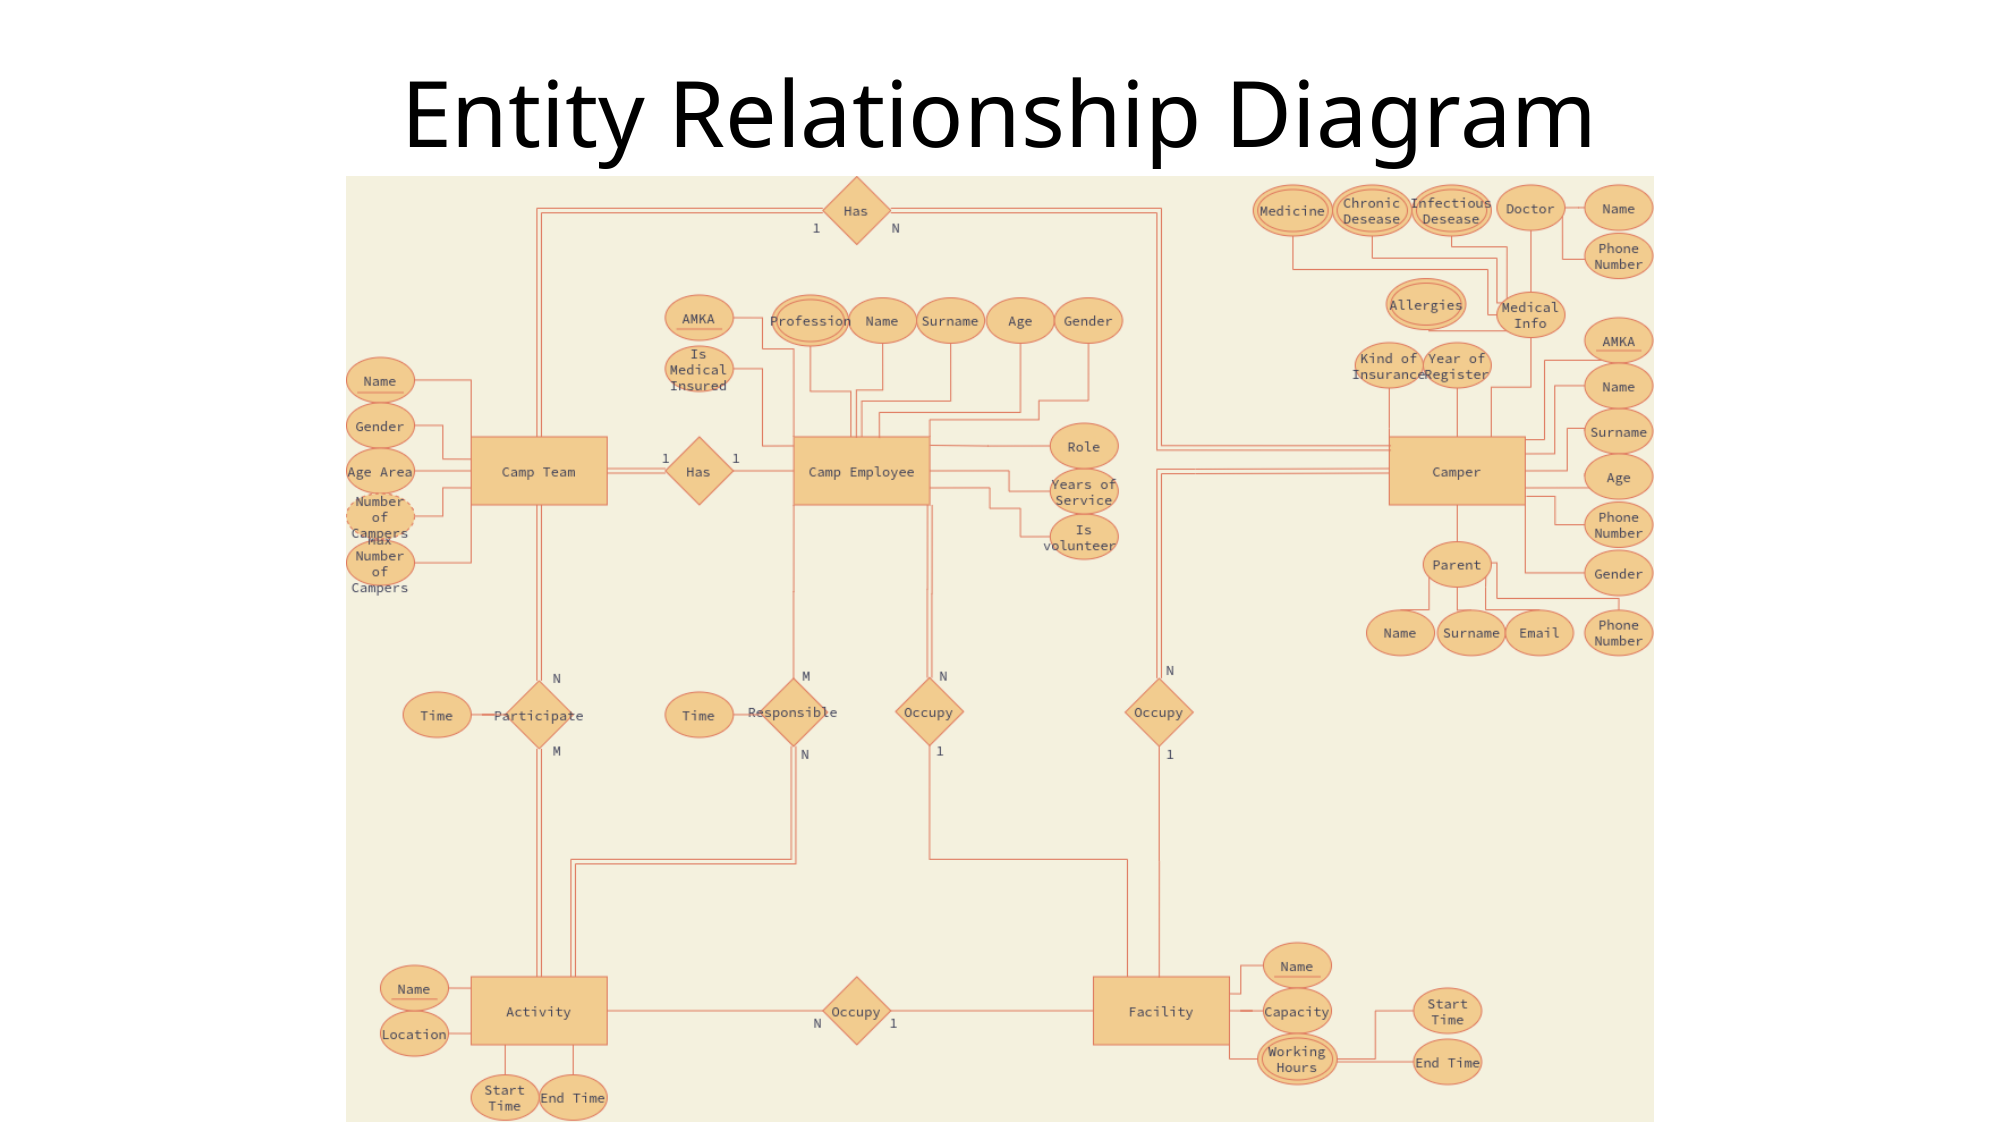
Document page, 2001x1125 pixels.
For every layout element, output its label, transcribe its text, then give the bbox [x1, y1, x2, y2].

title Entity Relationship Diagram [137, 59, 1863, 177]
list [346, 176, 1654, 1122]
